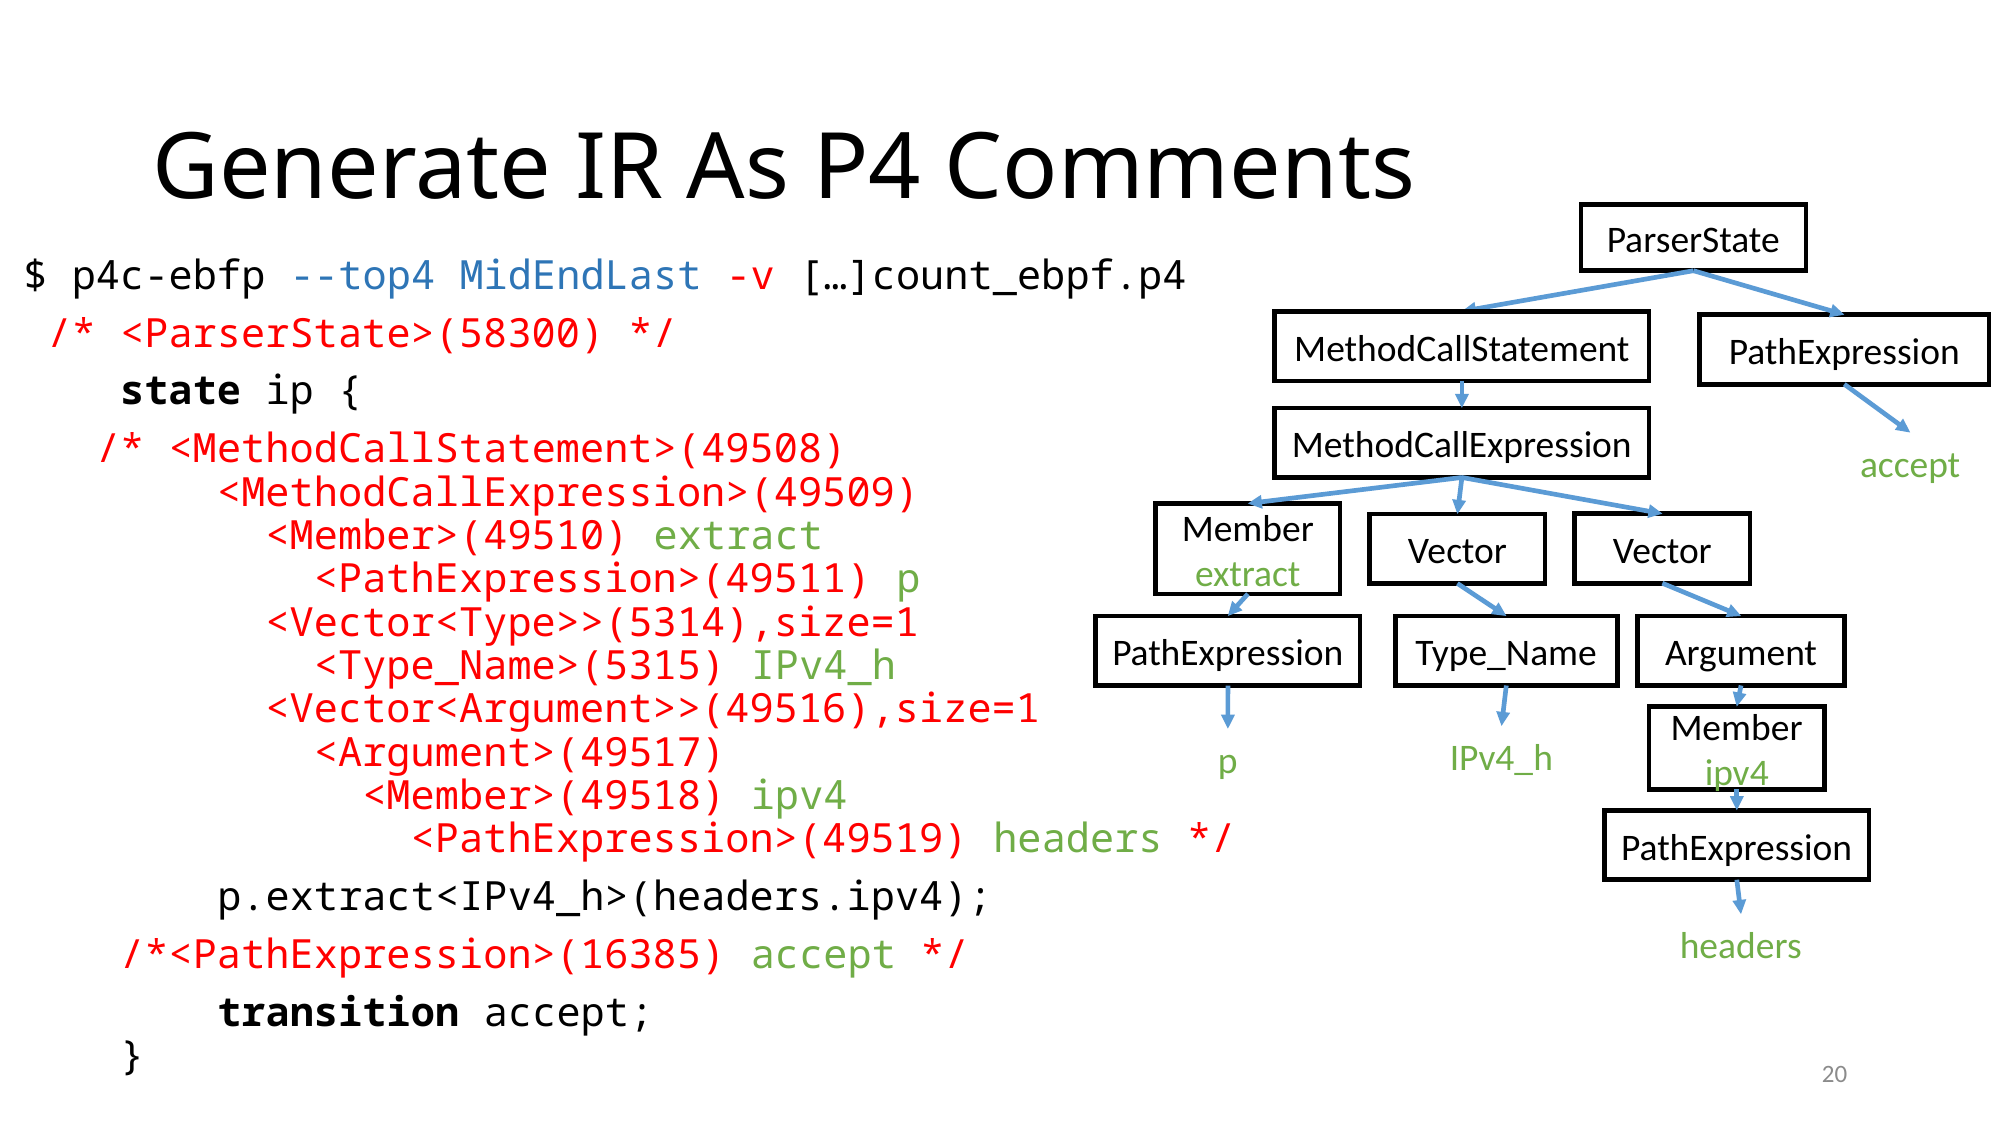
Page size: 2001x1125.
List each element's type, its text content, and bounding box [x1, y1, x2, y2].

text_box Vector [1369, 513, 1546, 584]
title Generate IR As P4 Comments [137, 59, 1863, 247]
text_box MethodCallExpression [1274, 407, 1650, 477]
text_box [1693, 270, 1845, 315]
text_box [1844, 384, 1911, 433]
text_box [1736, 879, 1742, 914]
list $ p4c-ebfp --top4 MidEndLast -v […]count_ebpf.p4 /* <ParserState>(58300) */ state ip { /* <MethodCallStatement>(49508) <MethodCallExpression>(49509) <Member>(49510) extract <PathExpression>(49511) p <Vector<Type>>(5314),size=1 <Type_Name>(5315) IPv4_h <Vector<Argument>>(49516),size=1 <Argument>(49517) <Member>(49518) ipv4 <PathExpression>(49519) headers */ p.extract<IPv4_h>(headers.ipv4); /*<PathExpression>(16385) accept */ transition accept; } [8, 247, 1863, 1098]
text_box accept [1845, 432, 1976, 493]
text_box headers [1665, 913, 1817, 974]
text_box Vector [1574, 513, 1751, 584]
text_box ParserState [1580, 204, 1807, 270]
text_box IPv4_h [1435, 725, 1568, 786]
text_box Member ipv4 [1648, 705, 1826, 790]
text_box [1457, 504, 1461, 514]
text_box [1227, 593, 1248, 616]
text_box MethodCallStatement [1274, 310, 1650, 382]
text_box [1736, 685, 1742, 707]
text_box PathExpression [1604, 809, 1870, 881]
text_box Argument [1636, 615, 1846, 687]
slide_number 20 [1412, 1042, 1863, 1103]
text_box Member extract [1155, 502, 1341, 595]
text_box Type_Name [1394, 615, 1618, 687]
text_box PathExpression [1095, 615, 1361, 687]
text_box p [1203, 728, 1253, 789]
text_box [1457, 583, 1507, 616]
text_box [1461, 477, 1663, 514]
text_box PathExpression [1699, 314, 1990, 385]
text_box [1461, 270, 1693, 312]
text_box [1501, 685, 1507, 726]
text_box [1247, 477, 1461, 504]
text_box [1662, 583, 1742, 616]
